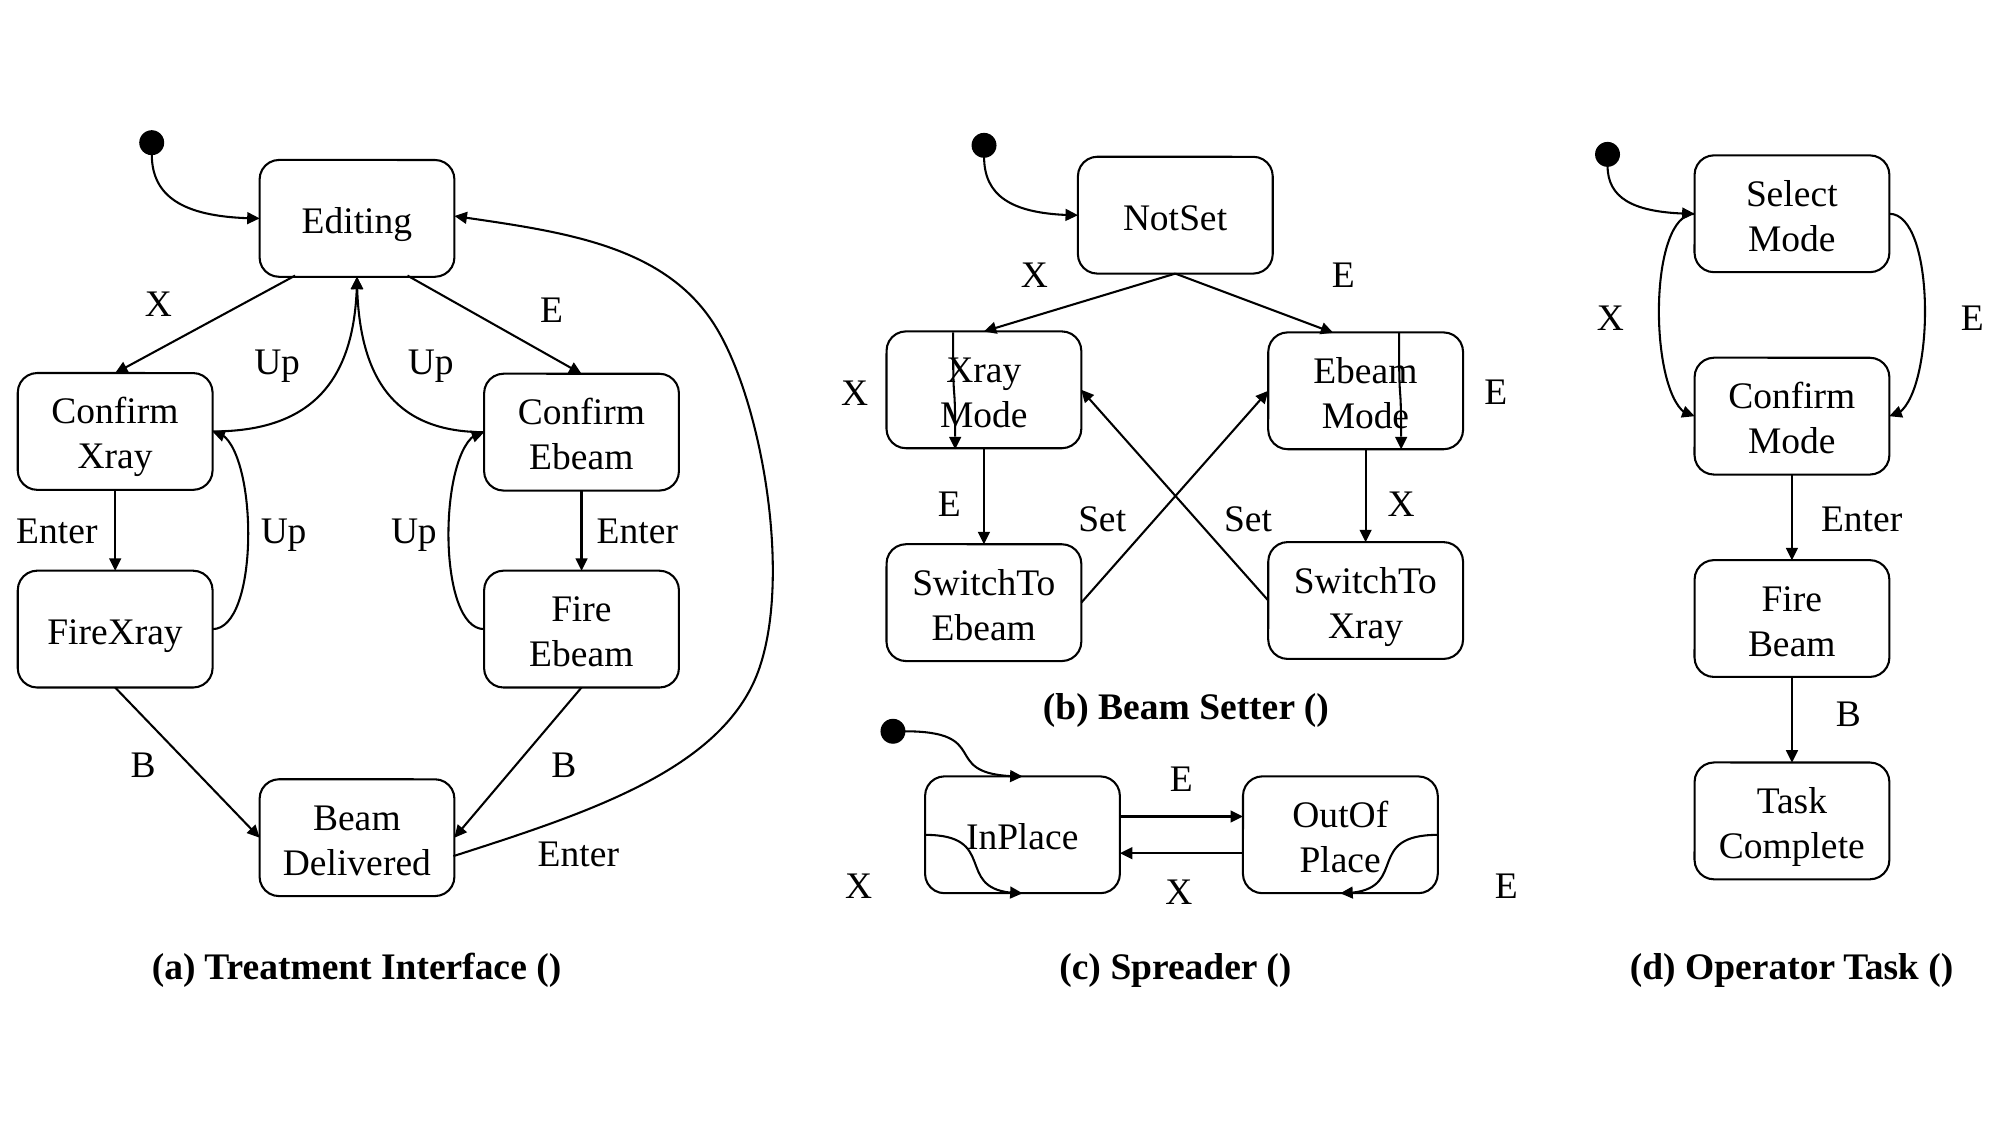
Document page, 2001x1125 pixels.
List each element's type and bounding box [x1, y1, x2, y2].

text_box [829, 719, 1534, 996]
text_box [0, 131, 773, 996]
text_box [825, 133, 1523, 736]
text_box [1569, 142, 2000, 996]
